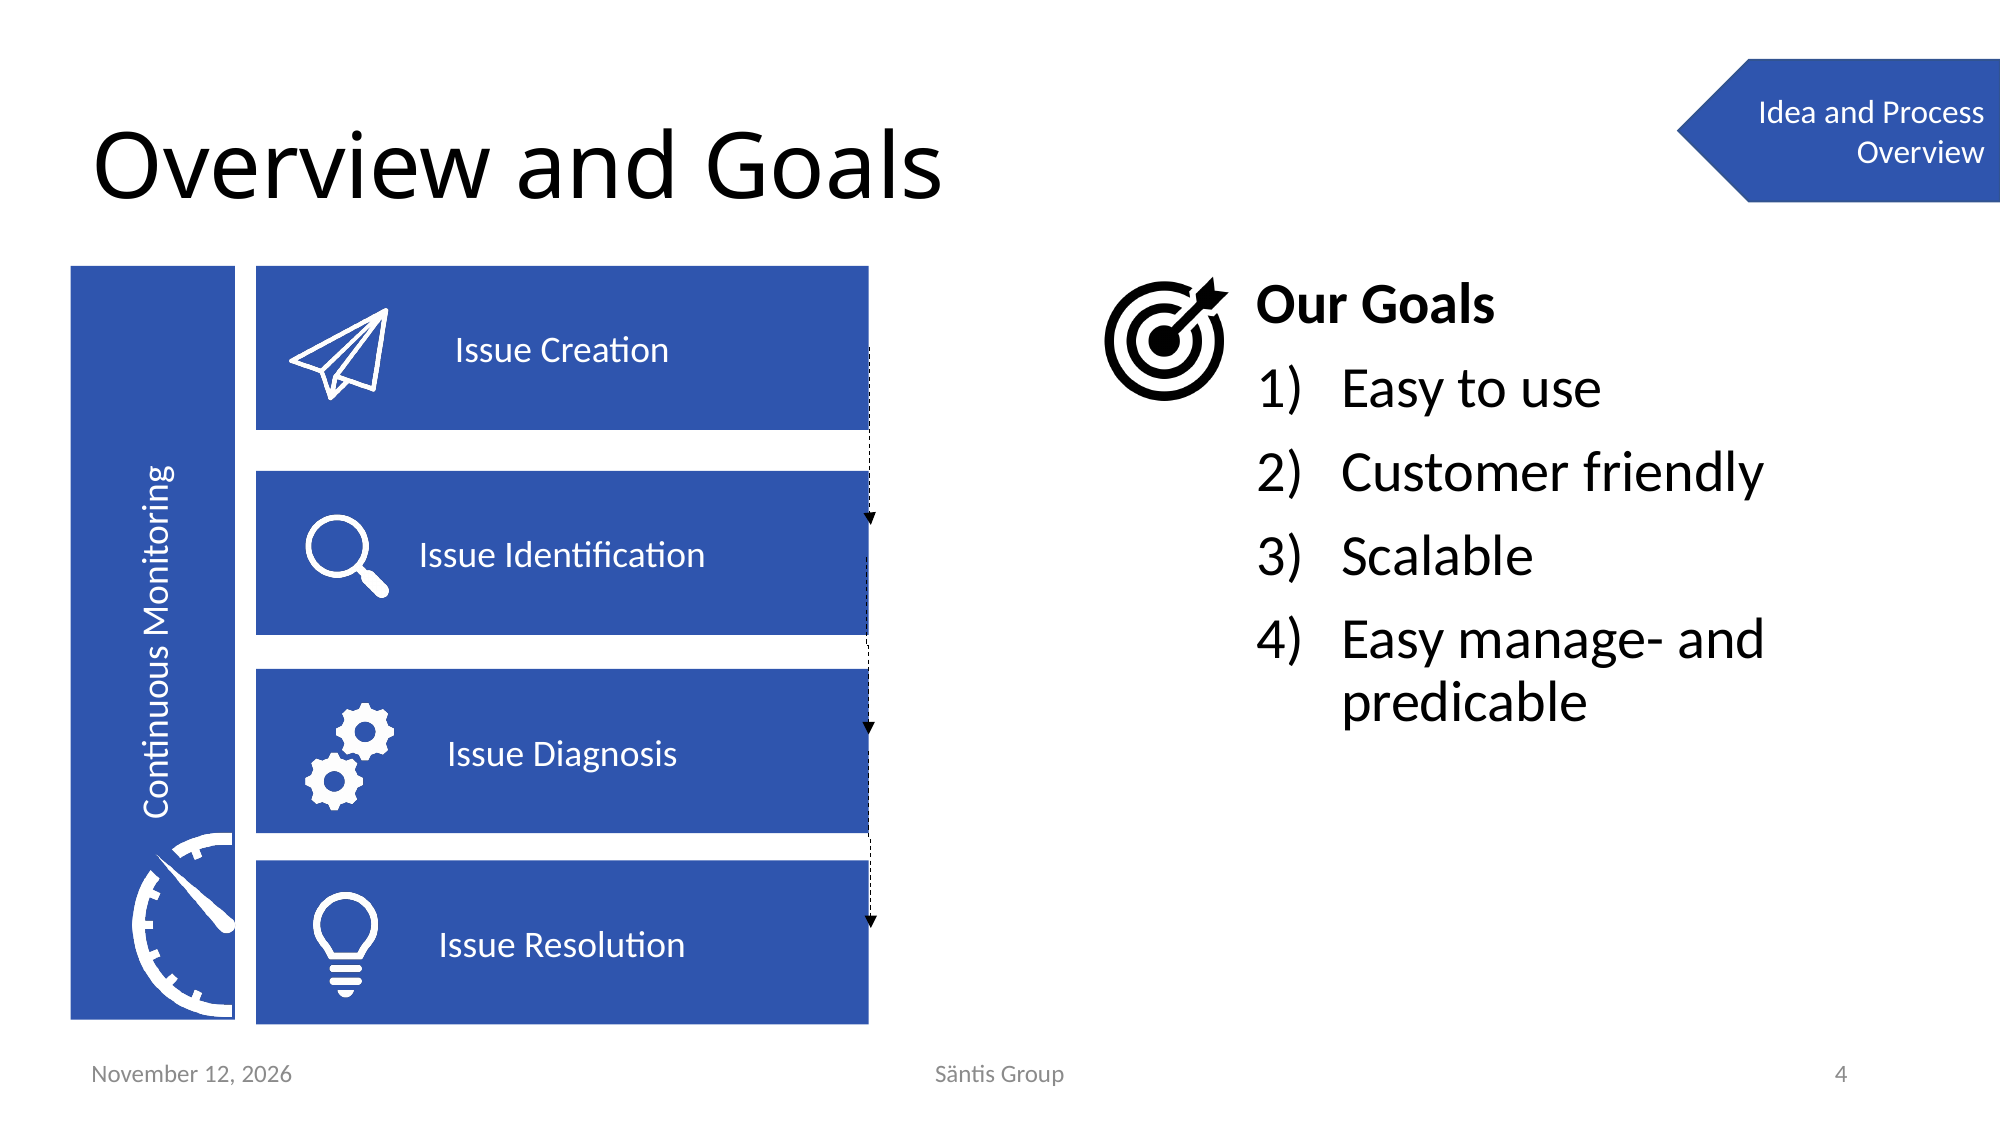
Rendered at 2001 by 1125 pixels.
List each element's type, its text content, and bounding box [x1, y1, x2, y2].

picture [284, 691, 415, 822]
text_box Idea and Process Overview [1676, 58, 2000, 203]
picture [279, 294, 398, 414]
text_box Issue Resolution [282, 859, 870, 1025]
list Our Goals Easy to use Customer friendly Scalable Easy manage- and predicable [1241, 265, 1930, 1014]
picture [296, 505, 398, 607]
footer Säntis Group [662, 1042, 1338, 1103]
title Overview and Goals [76, 59, 1863, 278]
text_box Issue Creation [255, 265, 870, 431]
text_box Issue Identification [255, 470, 870, 636]
picture [1091, 263, 1242, 414]
picture [82, 824, 282, 1025]
slide_number 4 [1412, 1042, 1863, 1103]
text_box Continuous Monitoring [70, 265, 236, 1021]
picture [285, 884, 406, 1005]
text_box Issue Diagnosis [255, 668, 870, 834]
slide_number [76, 1042, 588, 1103]
